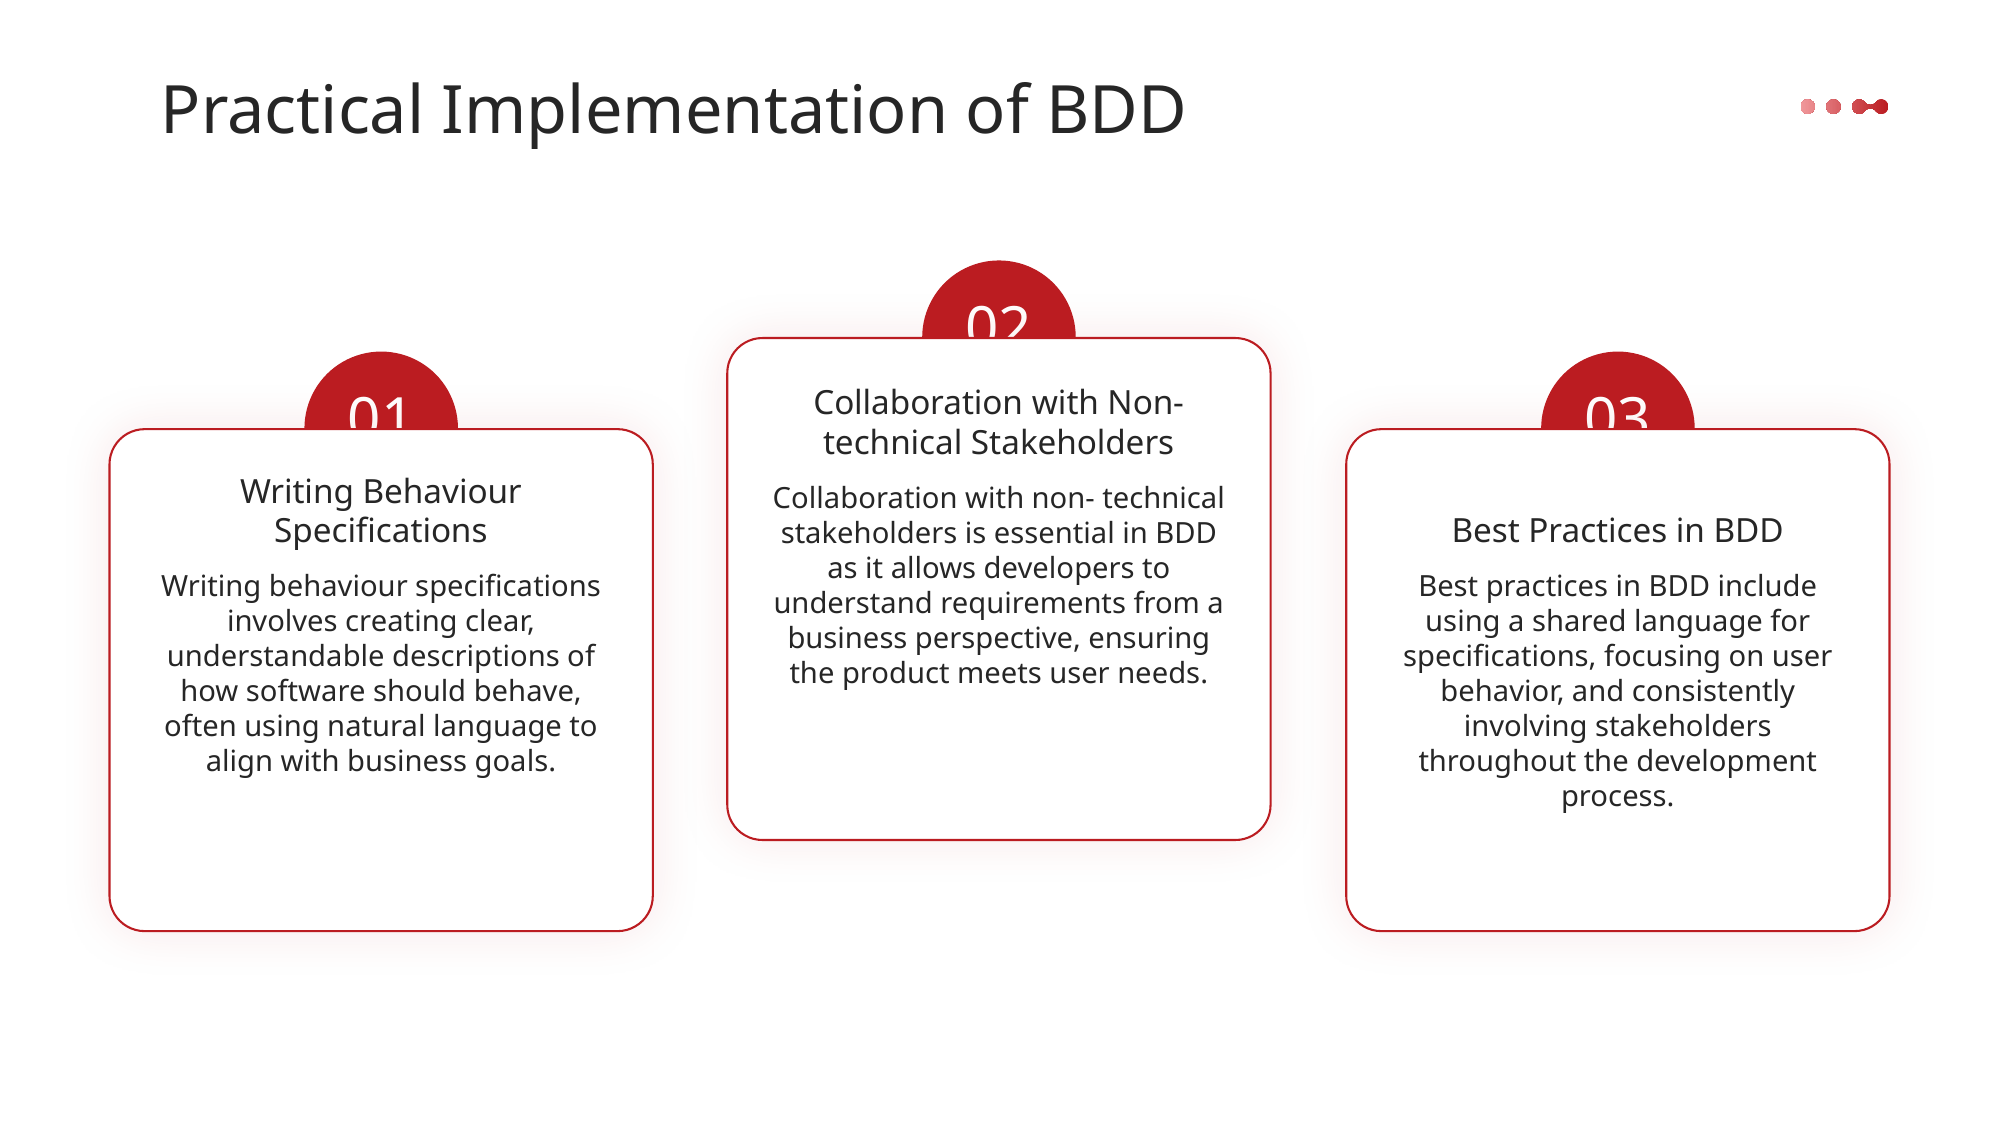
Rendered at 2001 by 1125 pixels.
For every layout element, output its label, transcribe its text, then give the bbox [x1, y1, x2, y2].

text_box [1800, 99, 1815, 114]
text_box 03 [1558, 381, 1677, 412]
text_box Writing behaviour specifications involves creating clear, understandable descriptions of how software should behave, often using natural language to align with business goals. [144, 567, 618, 893]
text_box [109, 429, 653, 932]
text_box [1852, 99, 1889, 114]
text_box [1346, 429, 1890, 932]
text_box [306, 351, 457, 412]
text_box 01 [322, 381, 441, 412]
text_box Best practices in BDD include using a shared language for specifications, focusing on user behavior, and consistently involving stakeholders throughout the development process. [1381, 567, 1855, 893]
text_box Collaboration with non- technical stakeholders is essential in BDD as it allows developers to understand requirements from a business perspective, ensuring the product meets user needs. [762, 479, 1236, 805]
text_box [727, 338, 1271, 841]
text_box Practical Implementation of BDD [160, 68, 1775, 145]
text_box Collaboration with Non-technical Stakeholders [762, 352, 1236, 462]
text_box Writing Behaviour Specifications [144, 454, 618, 550]
text_box Best Practices in BDD [1381, 443, 1855, 550]
text_box [923, 260, 1074, 321]
text_box [1826, 99, 1841, 114]
text_box [1542, 351, 1693, 412]
text_box 02 [939, 290, 1058, 321]
